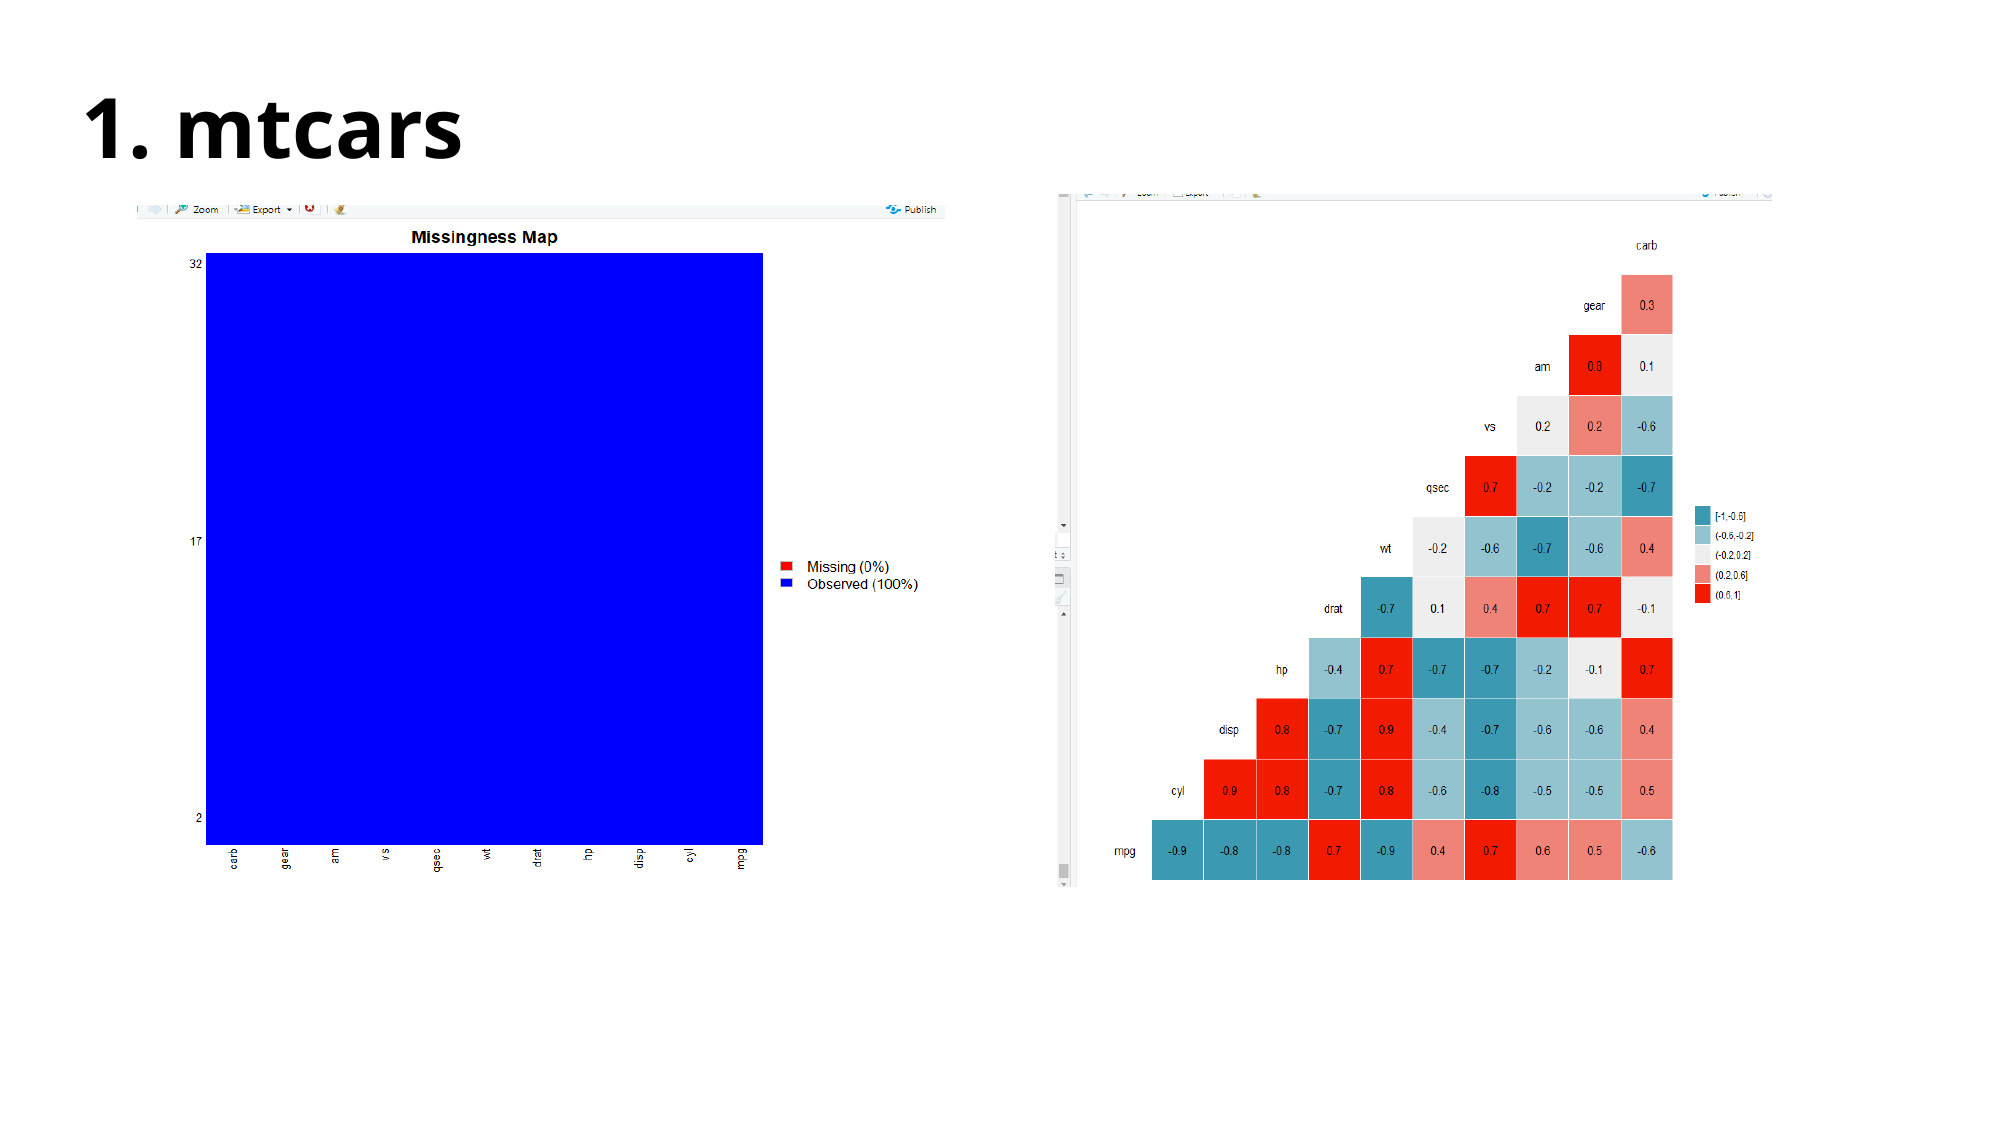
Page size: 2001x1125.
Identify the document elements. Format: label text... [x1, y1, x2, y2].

title 1. mtcars [66, 23, 1792, 241]
picture [1055, 194, 1772, 887]
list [137, 205, 945, 887]
